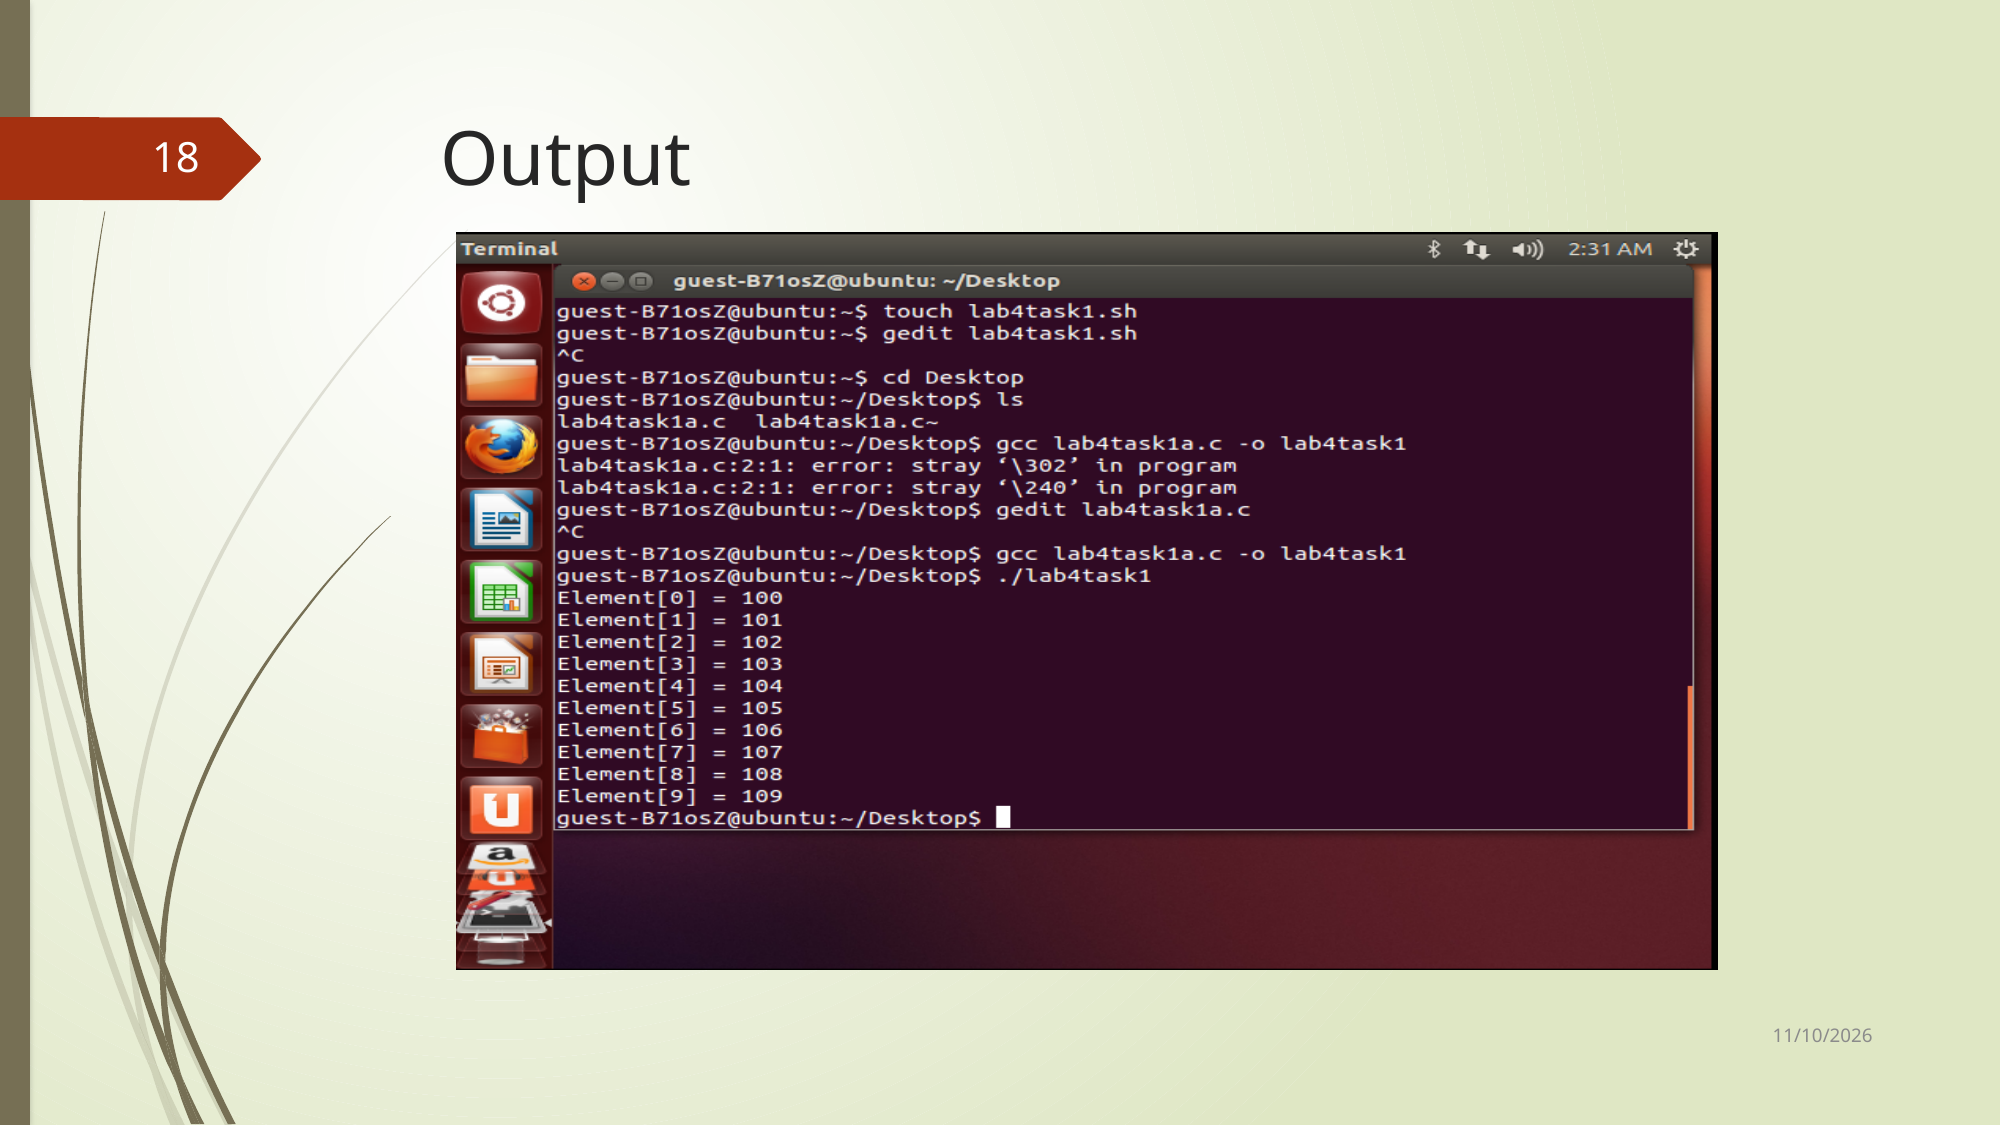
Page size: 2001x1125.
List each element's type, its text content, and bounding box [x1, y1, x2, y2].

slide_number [1699, 1005, 1888, 1067]
title Output [425, 102, 1888, 313]
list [456, 232, 1718, 970]
slide_number 18 [87, 129, 216, 190]
